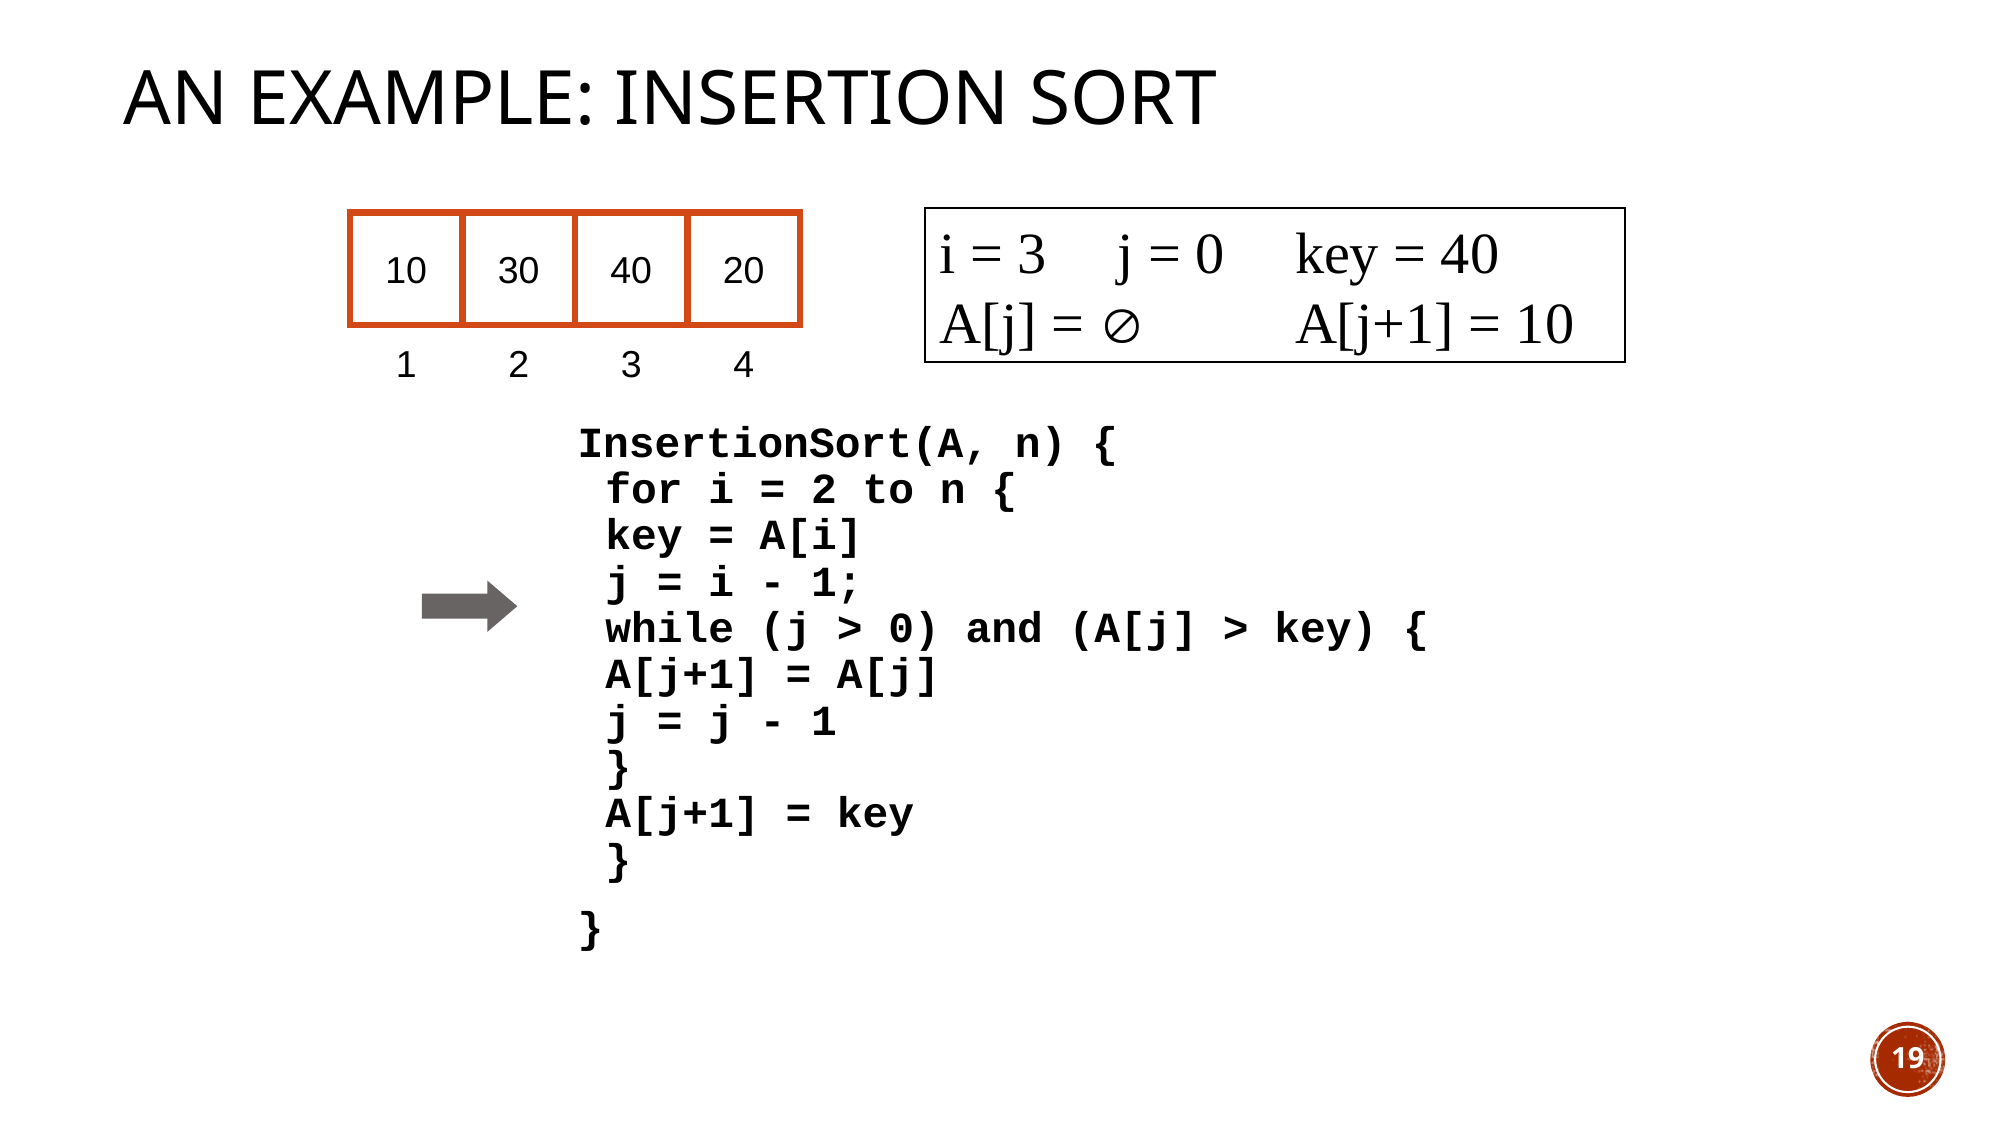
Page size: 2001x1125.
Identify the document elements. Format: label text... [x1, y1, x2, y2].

text_box 2 [462, 337, 575, 388]
text_box 10 [350, 212, 462, 325]
title An Example: Insertion Sort [108, 0, 1759, 232]
text_box 4 [687, 337, 800, 388]
text_box 1 [350, 337, 462, 388]
text_box 20 [687, 212, 800, 325]
text_box 40 [575, 212, 687, 325]
list InsertionSort(A, n) { for i = 2 to n { key = A[i] j = i - 1; while (j > 0) and (A[j] > key) { A[j+1] = A[j] j = j - 1 } A[j+1] = key } } [562, 412, 1675, 963]
text_box [424, 587, 513, 625]
text_box i = 3 j = 0 key = 40 A[j] =  A[j+1] = 10 [924, 207, 1625, 363]
slide_number 19 [1855, 1028, 1961, 1089]
text_box 30 [462, 212, 575, 325]
text_box 3 [575, 337, 687, 388]
